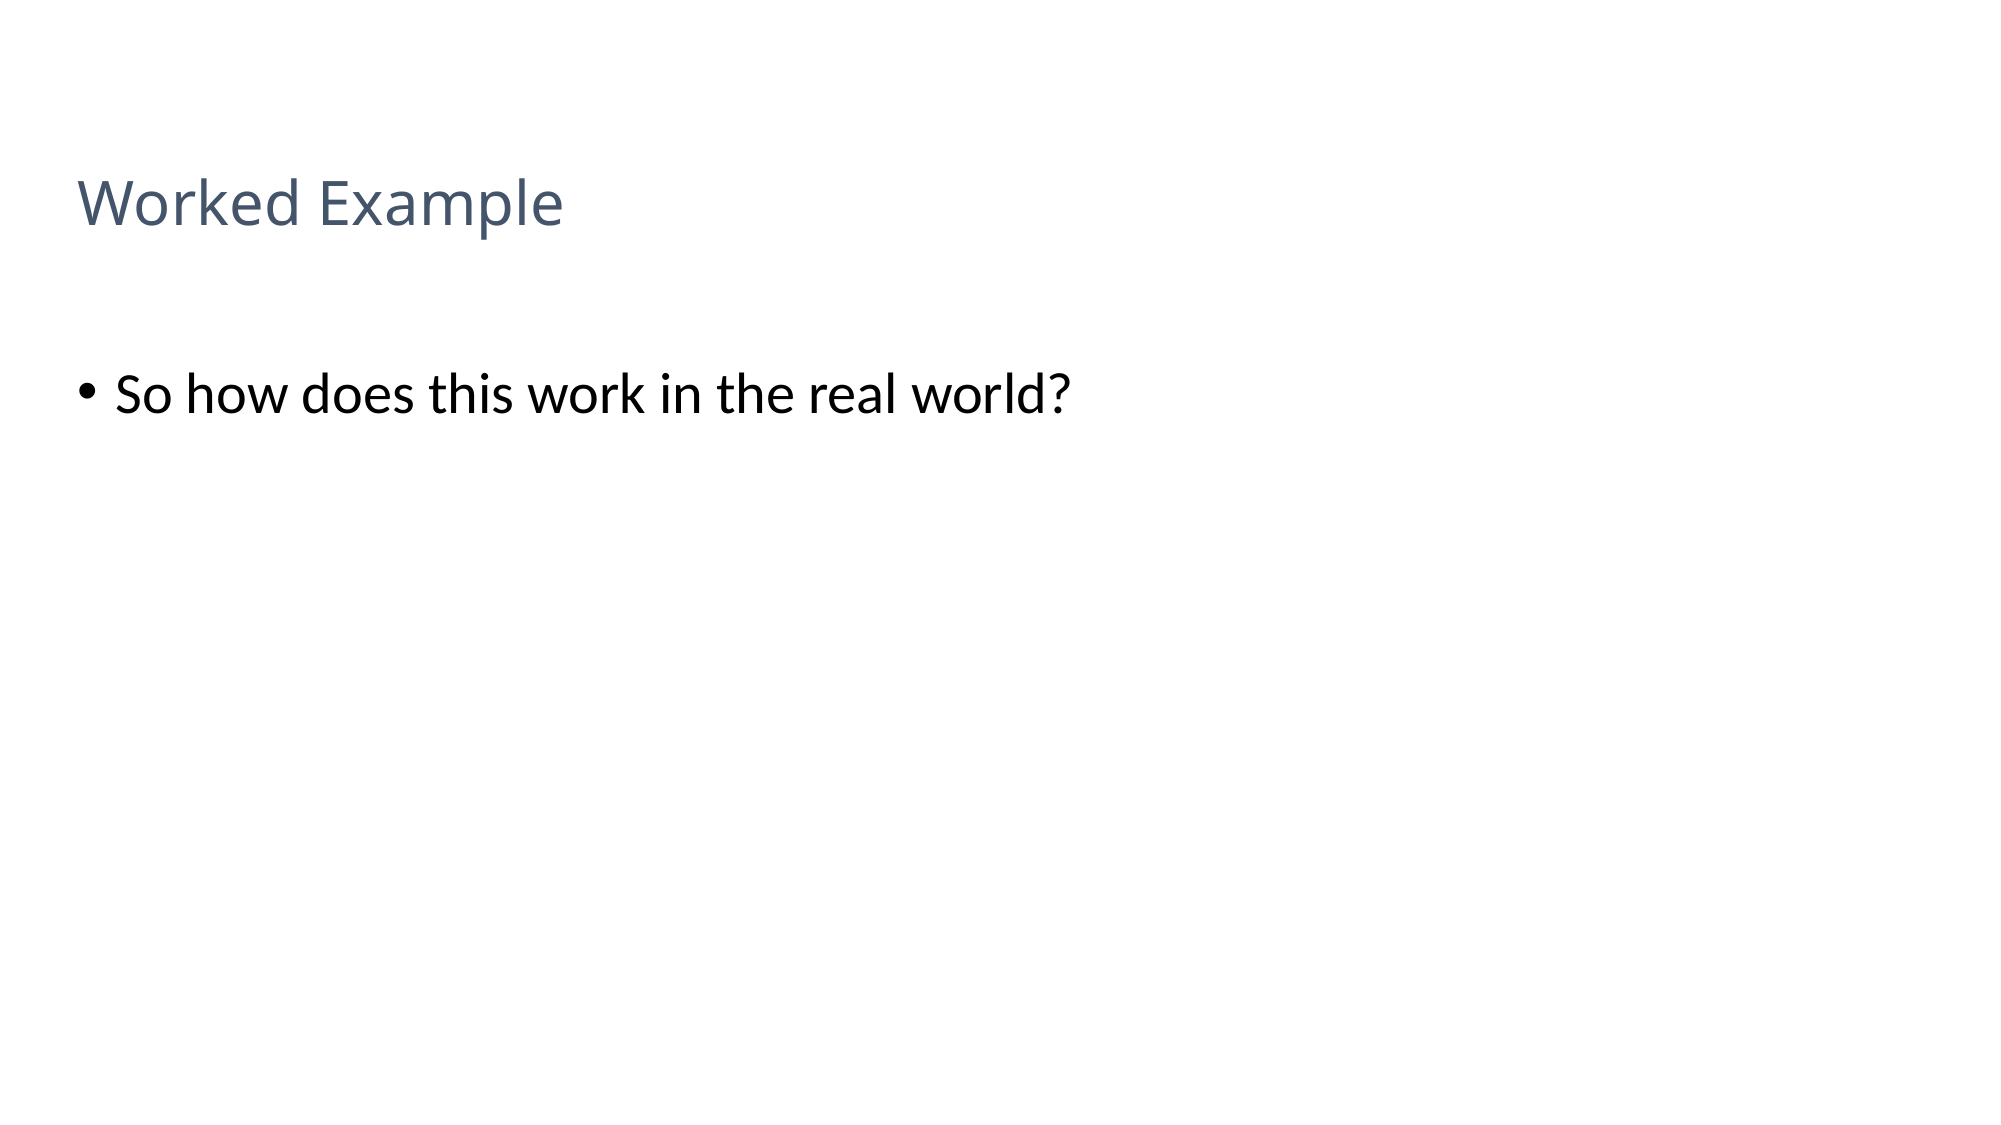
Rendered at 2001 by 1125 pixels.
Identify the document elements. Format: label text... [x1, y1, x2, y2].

list So how does this work in the real world? [62, 352, 1938, 961]
title Worked Example [62, 164, 1788, 247]
